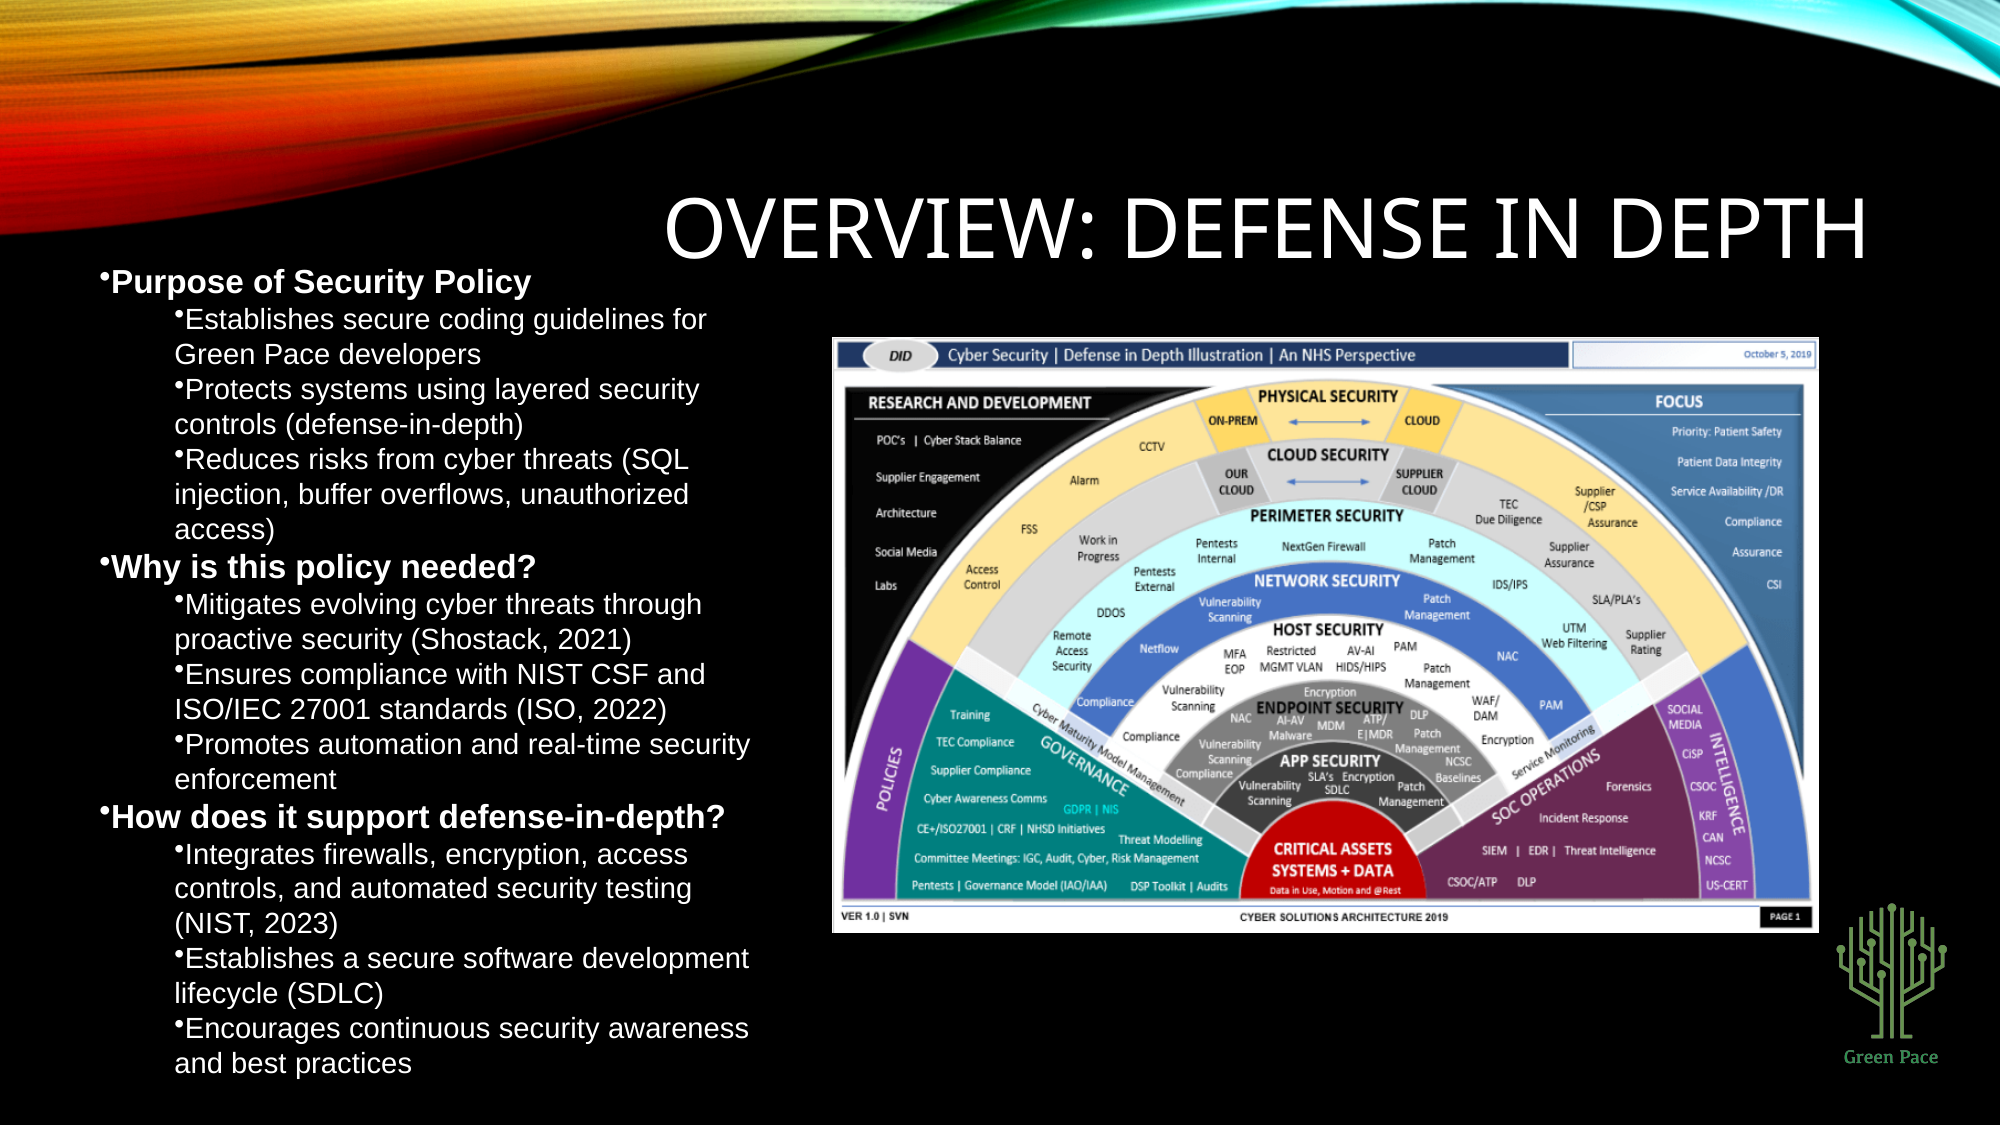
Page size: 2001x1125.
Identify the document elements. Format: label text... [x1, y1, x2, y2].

title OVERVIEW: DEFENSE IN DEPTH [474, 125, 1888, 338]
picture [0, 0, 2000, 237]
list Purpose of Security Policy Establishes secure coding guidelines for Green Pace developers Protects systems using layered security controls (defense-in-depth) Reduces risks from cyber threats (SQL injection, buffer overflows, unauthorized access) Why is this policy needed? Mitigates evolving cyber threats through proactive security (Shostack, 2021) Ensures compliance with NIST CSF and ISO/IEC 27001 standards (ISO, 2022) Promotes automation and real-time security enforcement How does it support defense-in-depth? Integrates firewalls, encryption, access controls, and automated security testing (NIST, 2023) Establishes a secure software development lifecycle (SDLC) Encourages continuous security awareness and best practices [84, 253, 790, 1125]
picture [832, 337, 1964, 1082]
